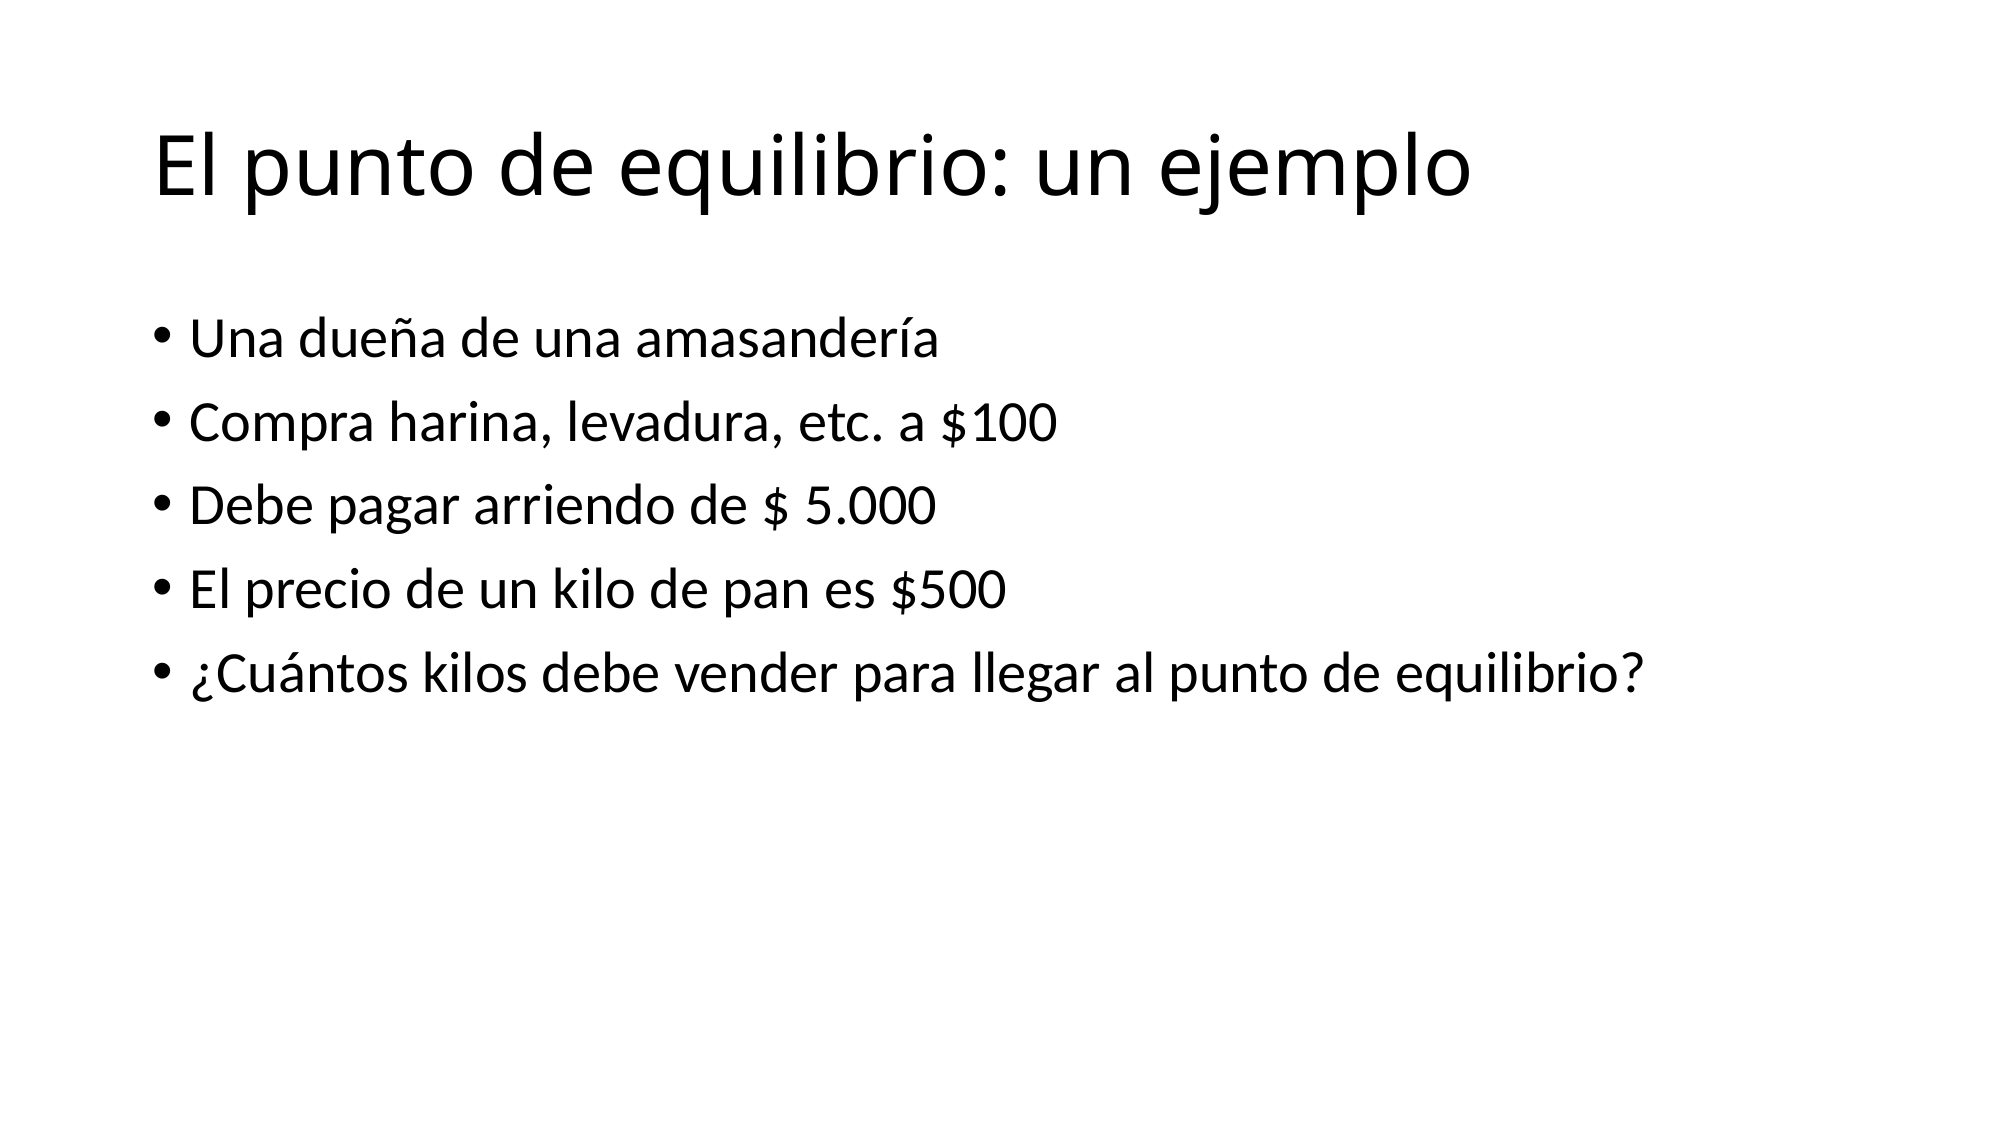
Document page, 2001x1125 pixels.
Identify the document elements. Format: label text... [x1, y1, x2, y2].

list Una dueña de una amasandería Compra harina, levadura, etc. a $100 Debe pagar arriendo de $ 5.000 El precio de un kilo de pan es $500 ¿Cuántos kilos debe vender para llegar al punto de equilibrio? [137, 299, 1863, 1014]
title El punto de equilibrio: un ejemplo [137, 59, 1863, 278]
